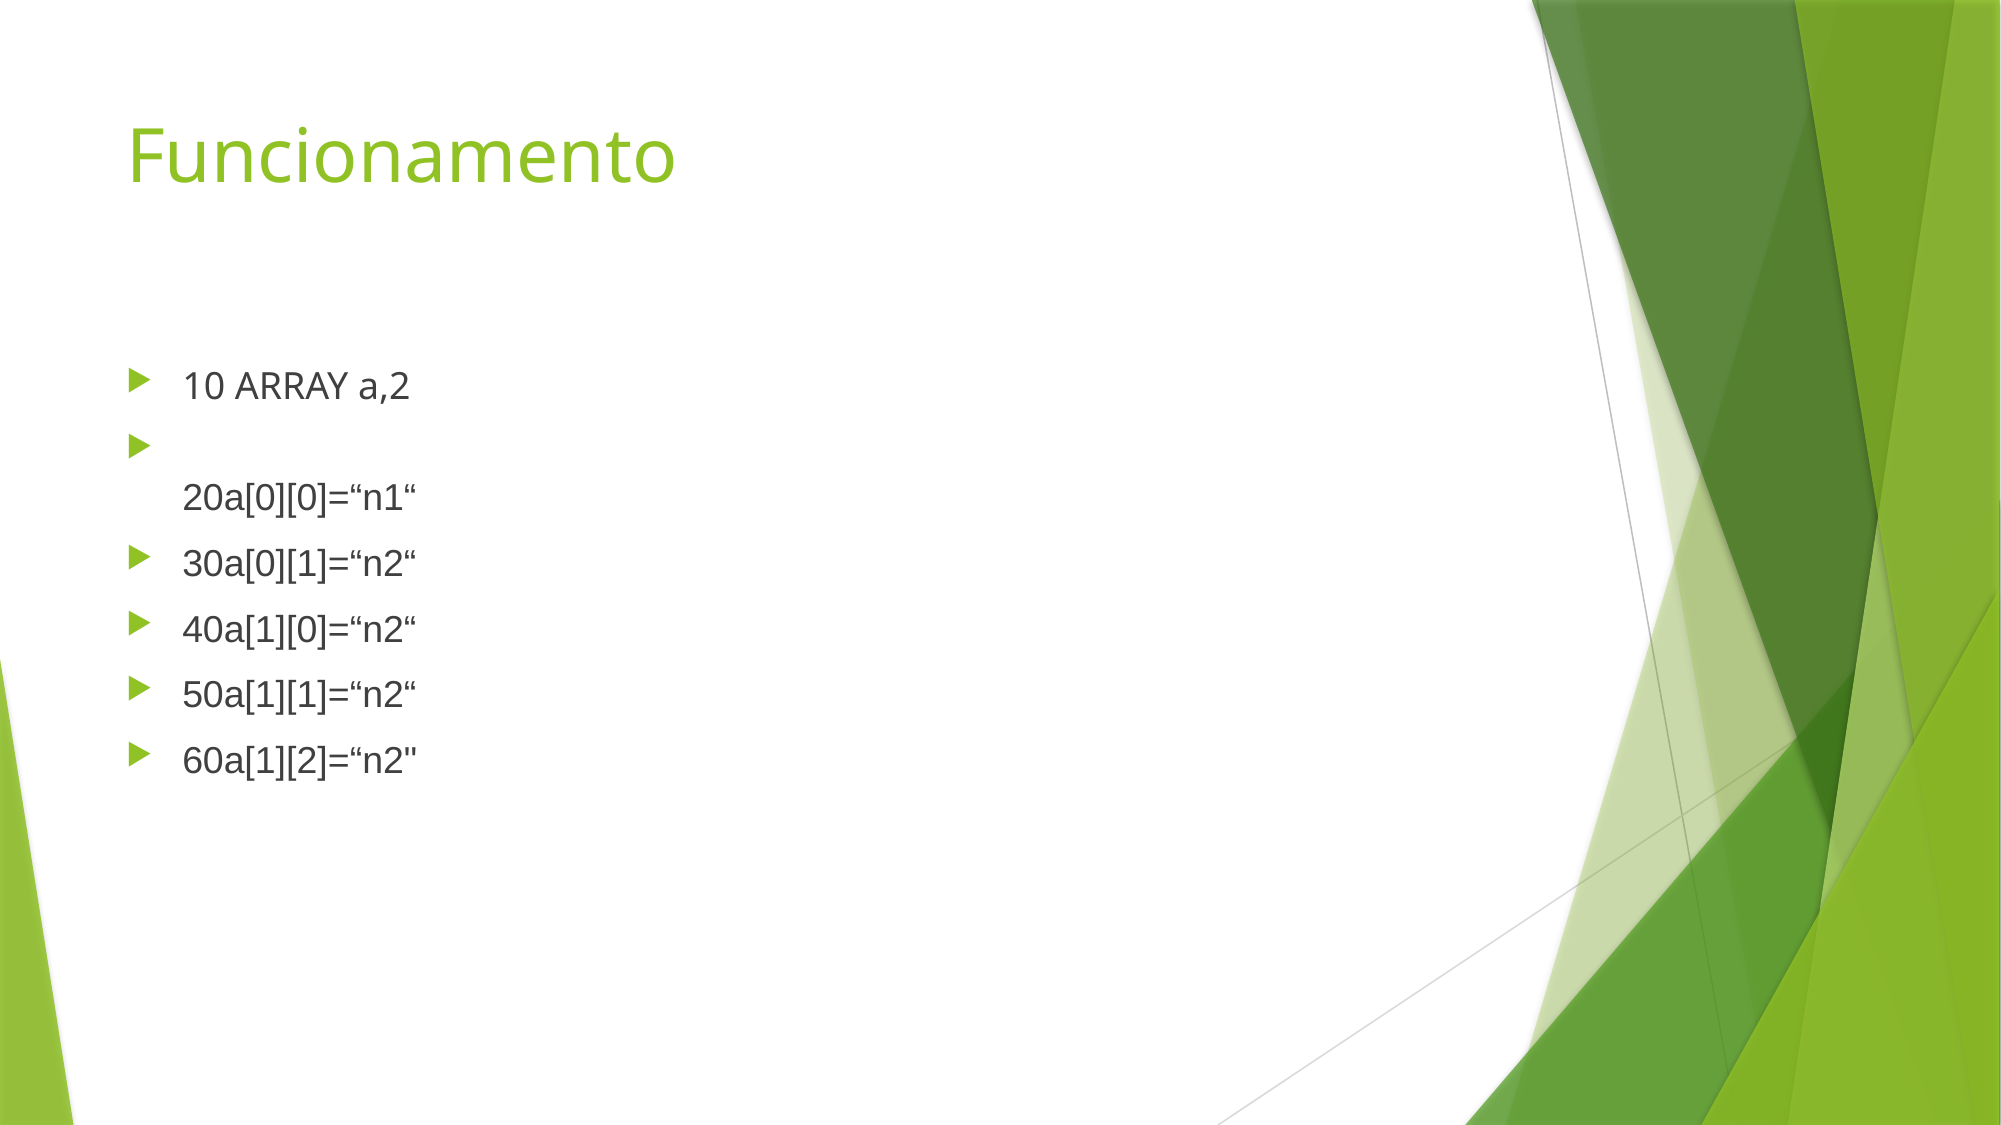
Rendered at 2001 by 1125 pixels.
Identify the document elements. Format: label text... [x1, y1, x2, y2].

list 10 ARRAY a,2 20a[0][0]=“n1“ 30a[0][1]=“n2“ 40a[1][0]=“n2“ 50a[1][1]=“n2“ 60a[1][2]=“n2" [111, 354, 1522, 992]
title Funcionamento [111, 99, 1522, 317]
